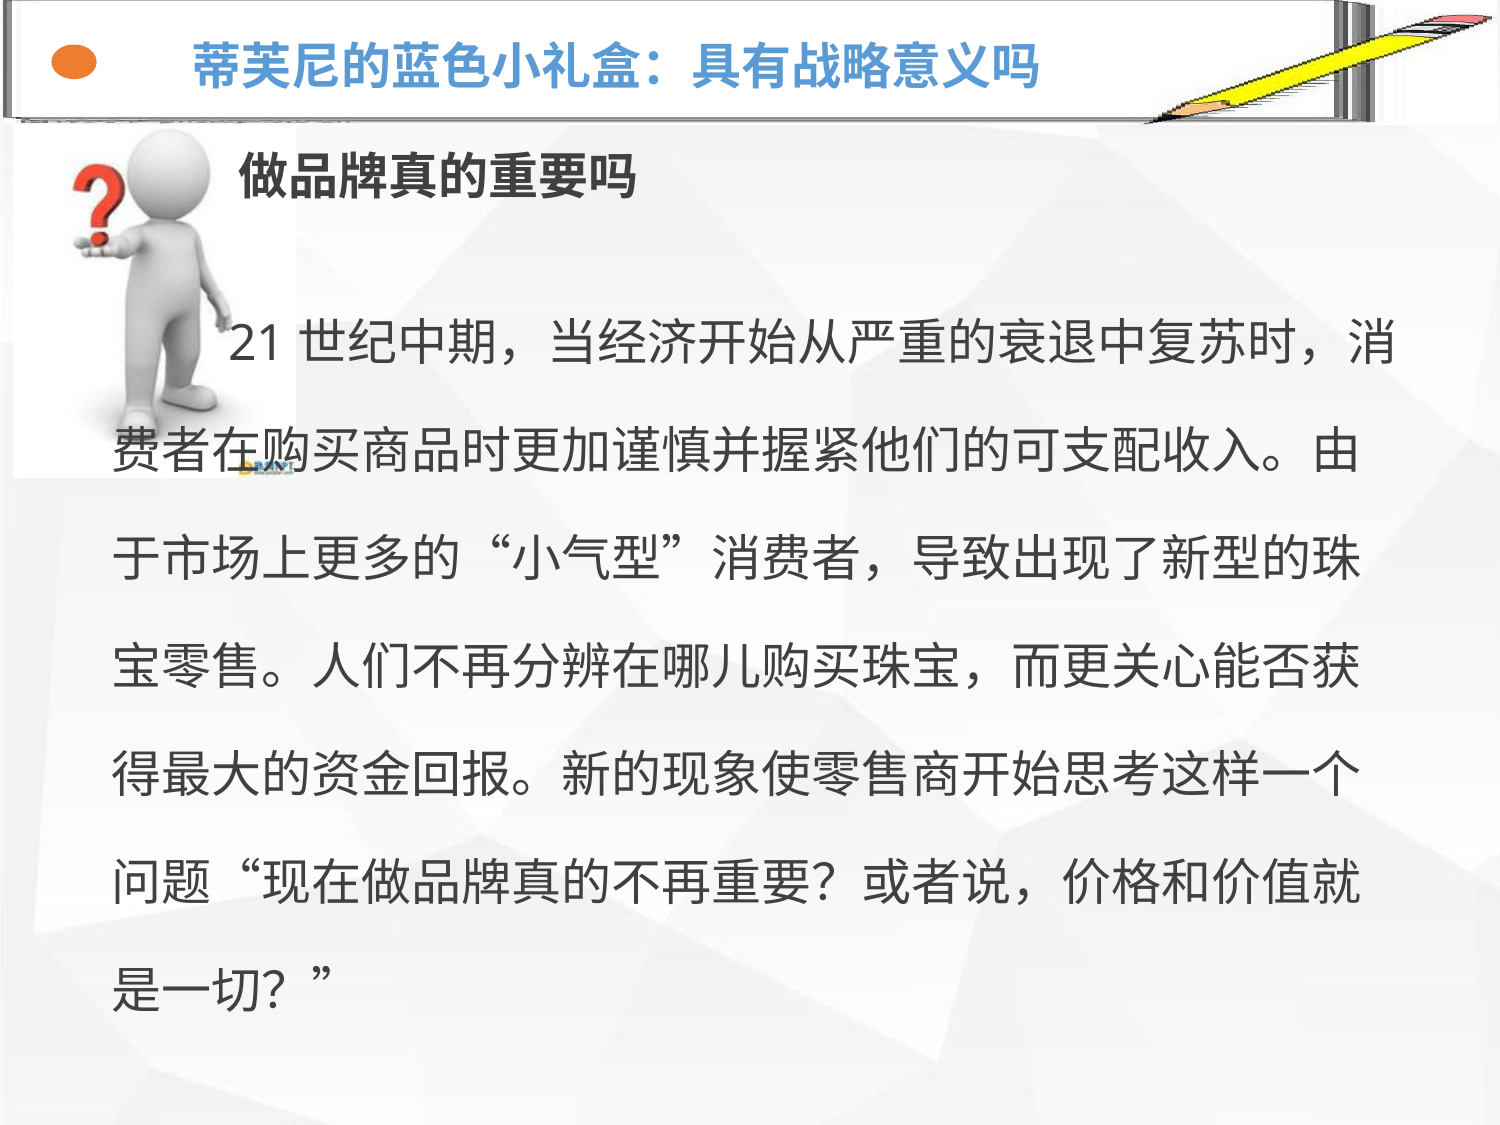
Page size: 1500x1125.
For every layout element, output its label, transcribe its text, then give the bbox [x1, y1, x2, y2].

text_box 做品牌真的重要吗 [296, 137, 654, 213]
picture [0, 0, 1500, 1125]
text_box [3, 0, 1497, 125]
text_box 21世纪中期，当经济开始从严重的衰退中复苏时，消费者在购买商品时更加谨慎并握紧他们的可支配收入。由于市场上更多的“小气型”消费者，导致出现了新型的珠宝零售。人们不再分辨在哪儿购买珠宝，而更关心能否获得最大的资金回报。新的现象使零售商开始思考这样一个问题“现在做品牌真的不再重要？或者说，价格和价值就是一切？” [96, 195, 1414, 1125]
